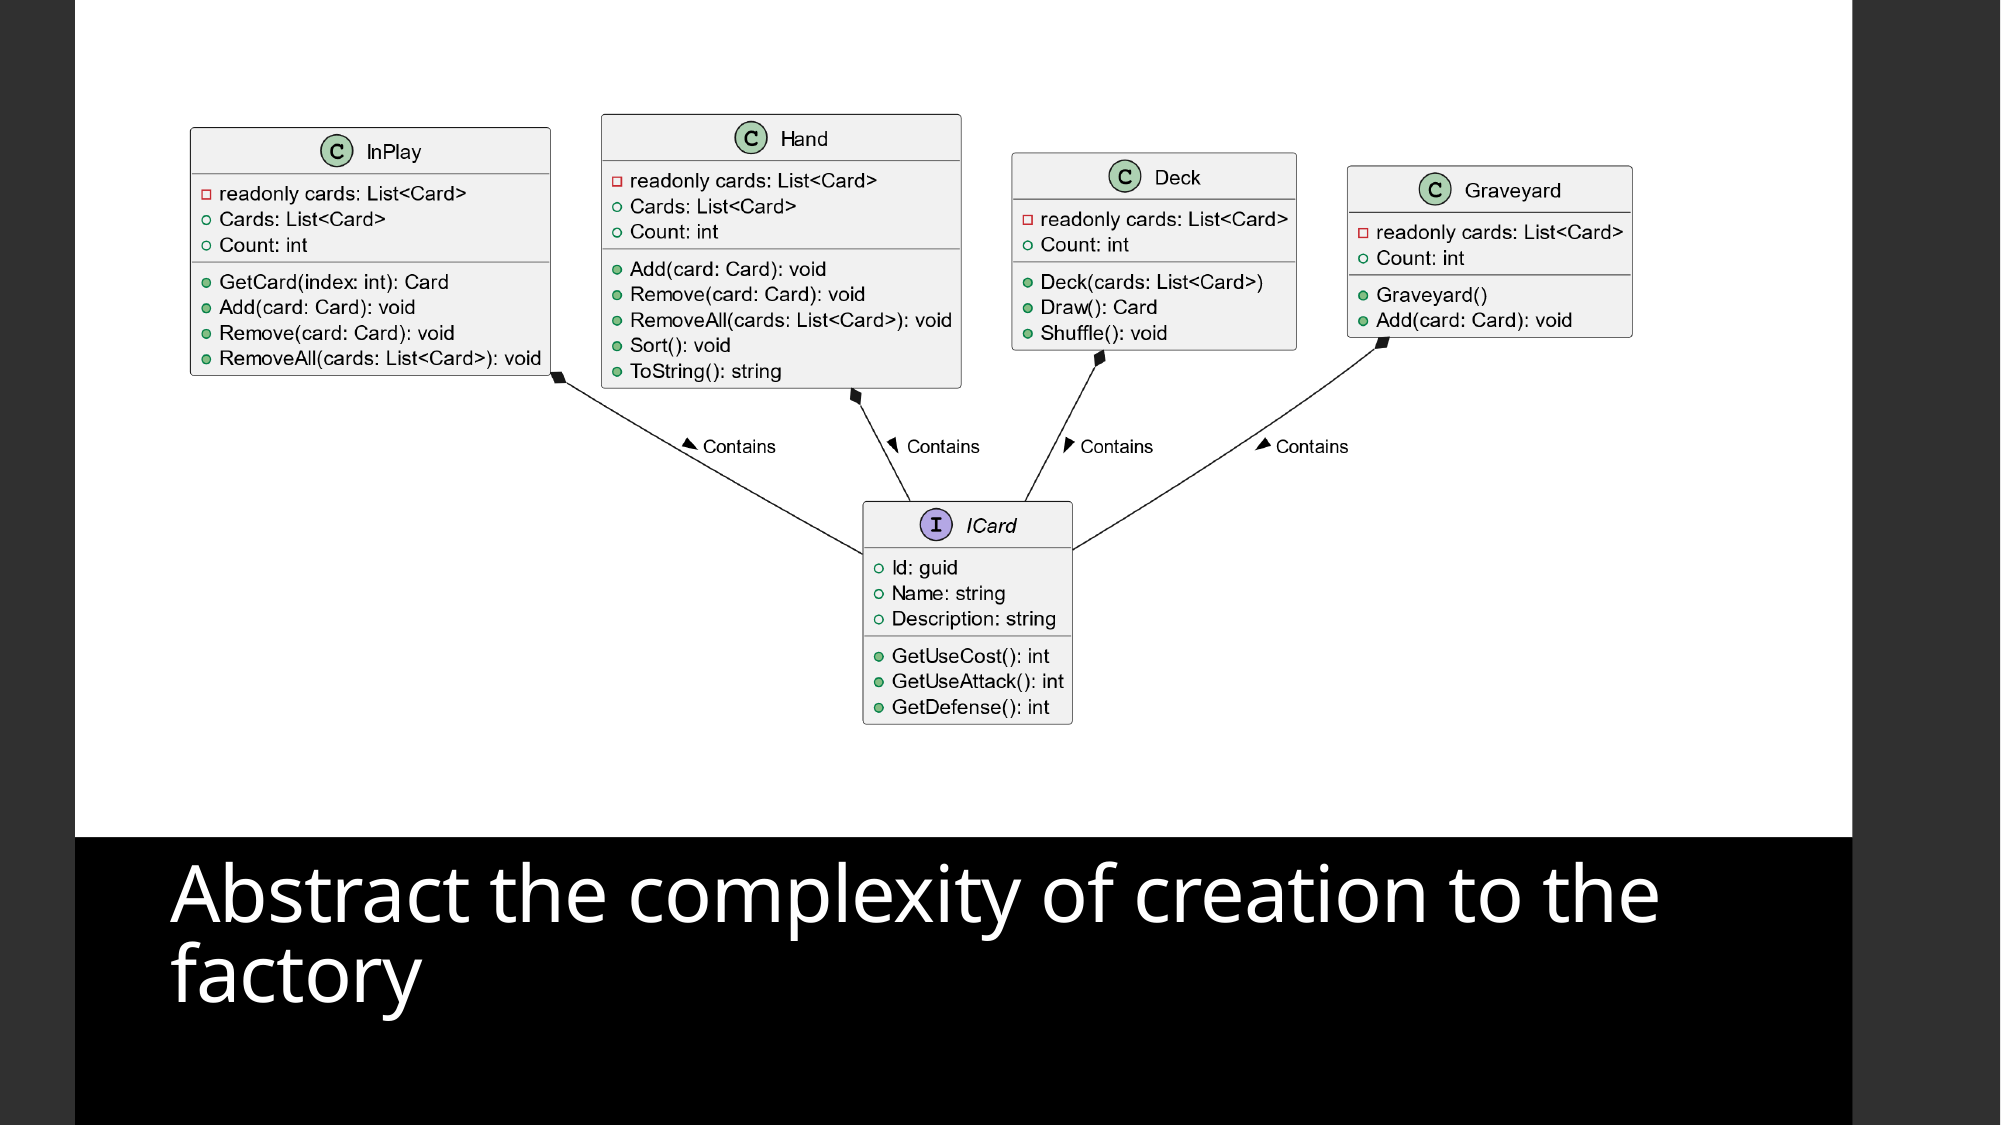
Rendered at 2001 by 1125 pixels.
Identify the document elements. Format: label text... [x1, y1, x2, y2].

text_box [74, 836, 1854, 1125]
text_box [0, 0, 74, 1125]
picture [179, 104, 1642, 733]
title Abstract the complexity of creation to the factory [154, 849, 1821, 1027]
text_box [1854, 0, 2000, 1125]
text_box [74, 0, 1854, 836]
